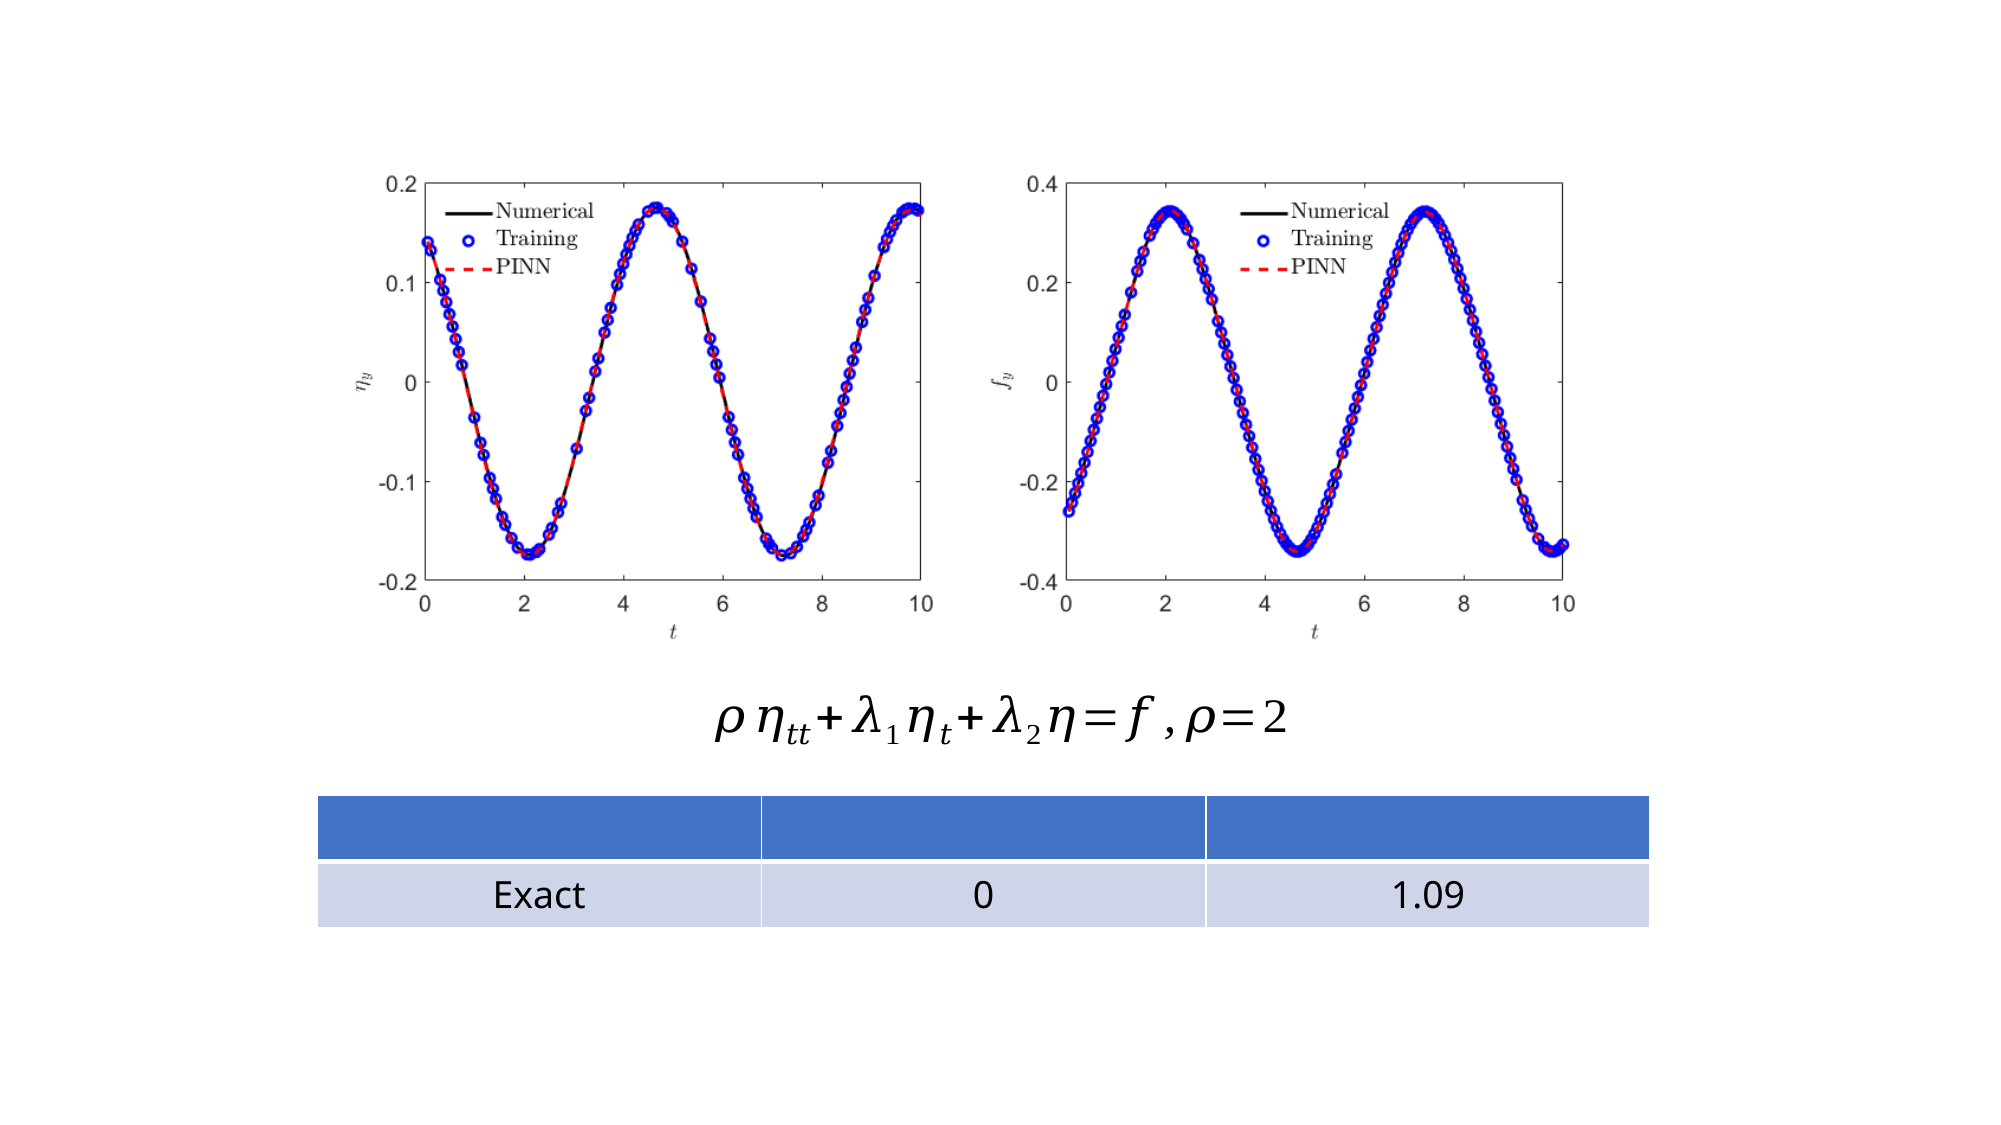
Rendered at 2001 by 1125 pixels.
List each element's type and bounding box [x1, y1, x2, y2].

picture [983, 173, 1575, 647]
picture [342, 173, 933, 647]
